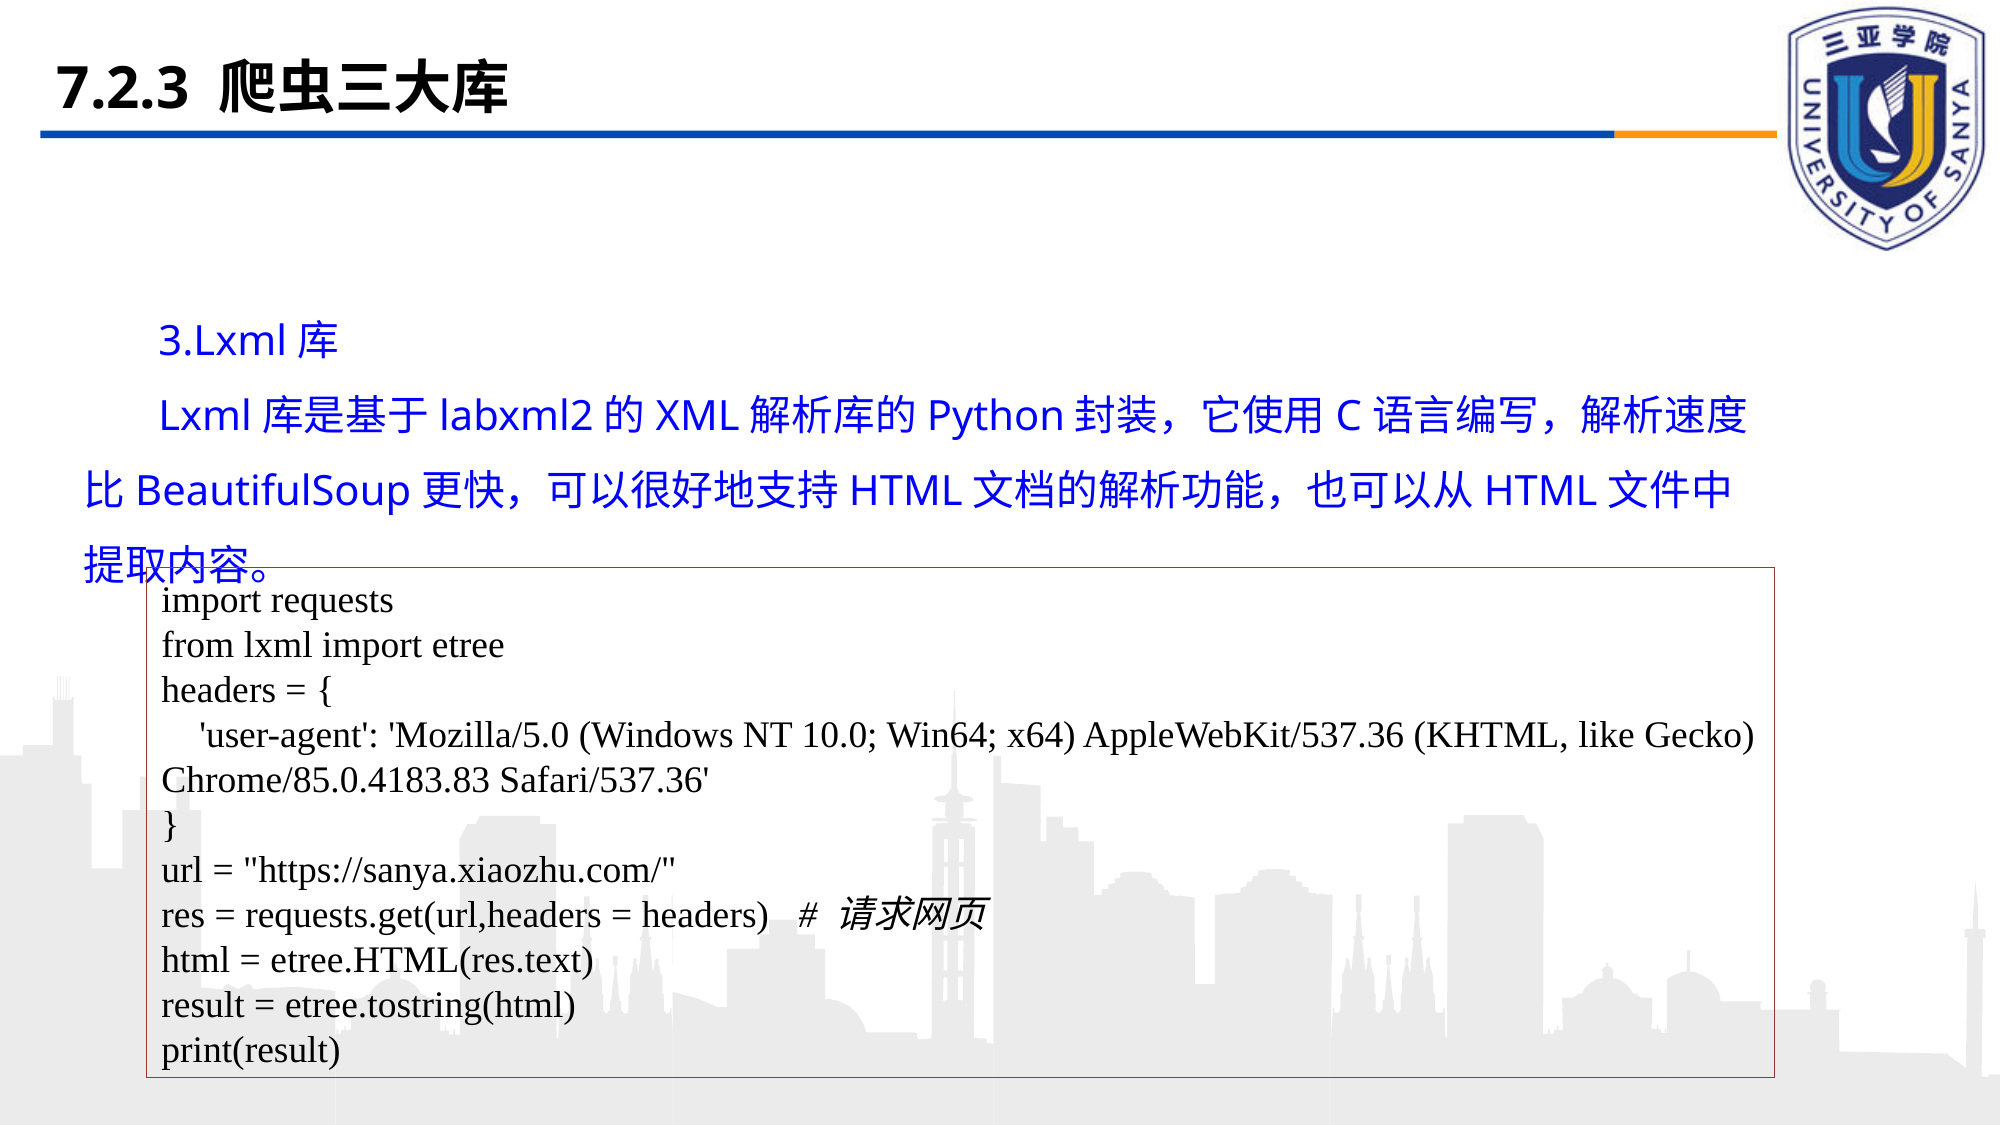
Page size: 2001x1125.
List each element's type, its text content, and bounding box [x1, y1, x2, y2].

title 7.2.3 爬虫三大库 [41, 41, 1842, 129]
text_box import requests from lxml import etree headers = { 'user-agent': 'Mozilla/5.0 (Windows NT 10.0; Win64; x64) AppleWebKit/537.36 (KHTML, like Gecko) Chrome/85.0.4183.83 Safari/537.36' } url = "https://sanya.xiaozhu.com/" res = requests.get(url,headers = headers) # 请求网页 html = etree.HTML(res.text) result = etree.tostring(html) print(result) [146, 567, 1775, 1078]
text_box 3.Lxml库 Lxml库是基于labxml2的XML解析库的Python封装，它使用C语言编写，解析速度比BeautifulSoup更快，可以很好地支持HTML文档的解析功能，也可以从HTML文件中提取内容。 [68, 281, 1775, 596]
picture [1777, 1, 1994, 262]
